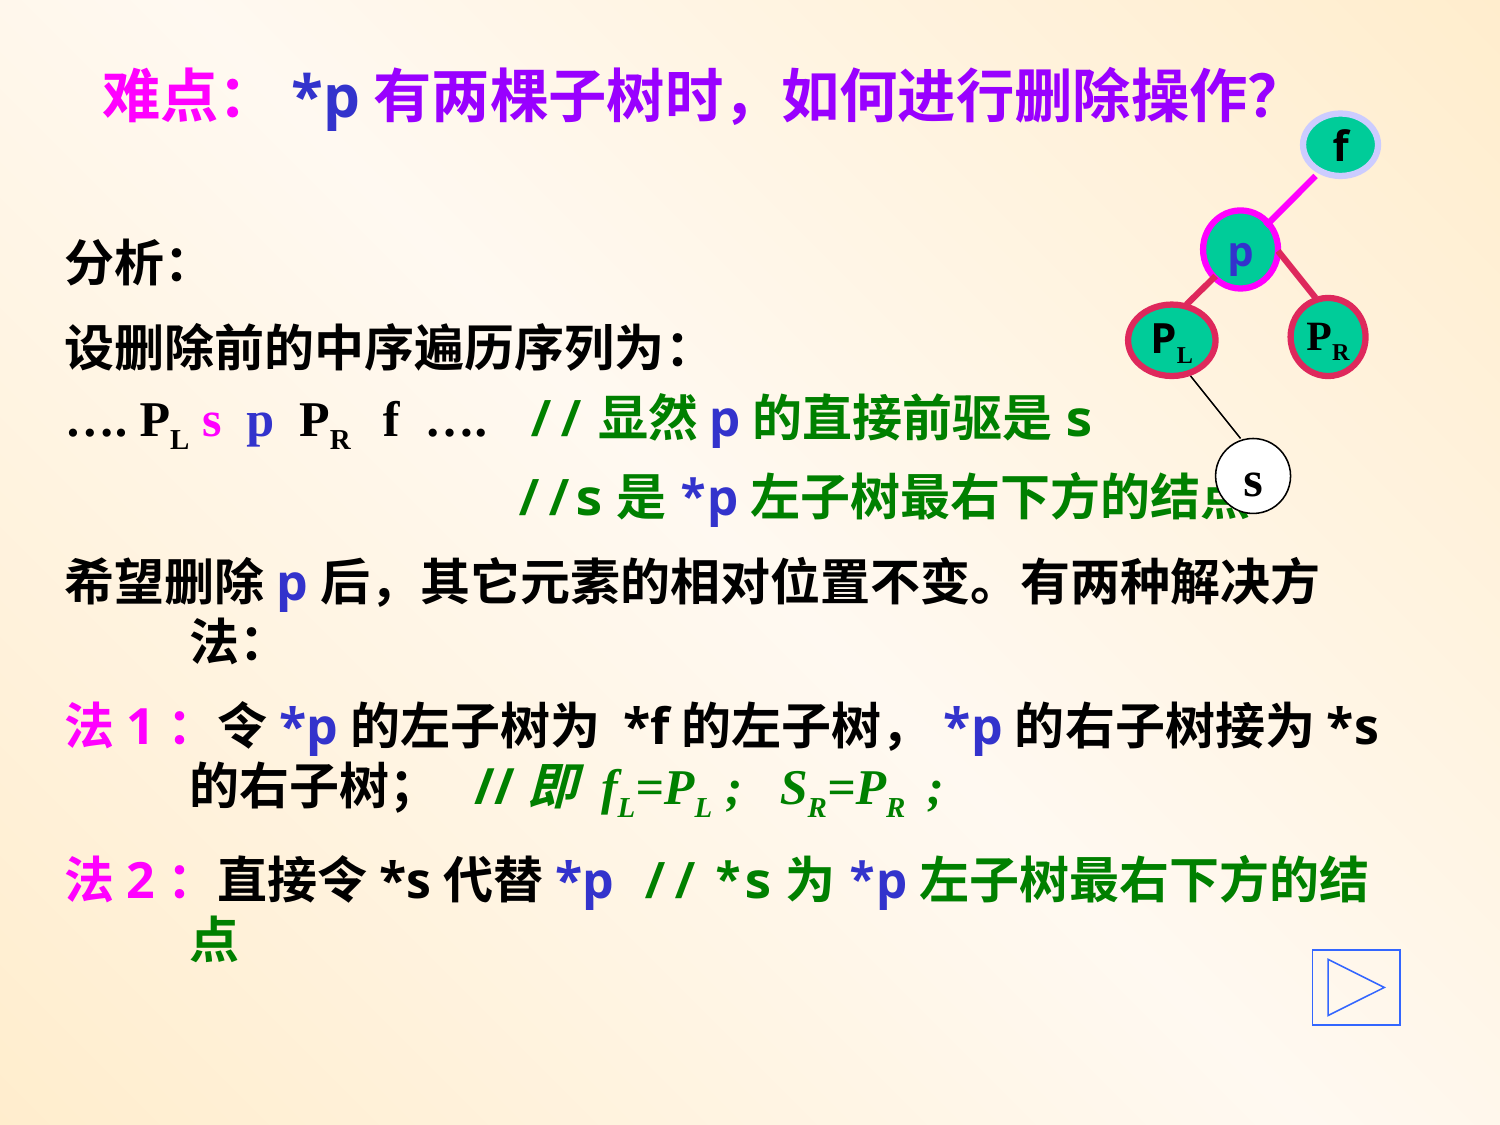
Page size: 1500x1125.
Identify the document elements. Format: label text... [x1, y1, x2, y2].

text_box 分析： 设删除前的中序遍历序列为： …. PL s p PR f …. //显然p的直接前驱是s //s是*p左子树最右下方的结点 希望删除p后，其它元素的相对位置不变。有两种解决方法： 法1：令*p的左子树为 *f的左子树，*p的右子树接为*s的右子树； //即 fL=PL ; SR=PR ; 法2：直接令*s代替*p // *s为*p左子树最右下方的结点 [49, 224, 1413, 976]
title 难点：*p有两棵子树时，如何进行删除操作？ [87, 50, 1325, 138]
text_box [1127, 113, 1379, 514]
text_box [1312, 949, 1400, 1025]
